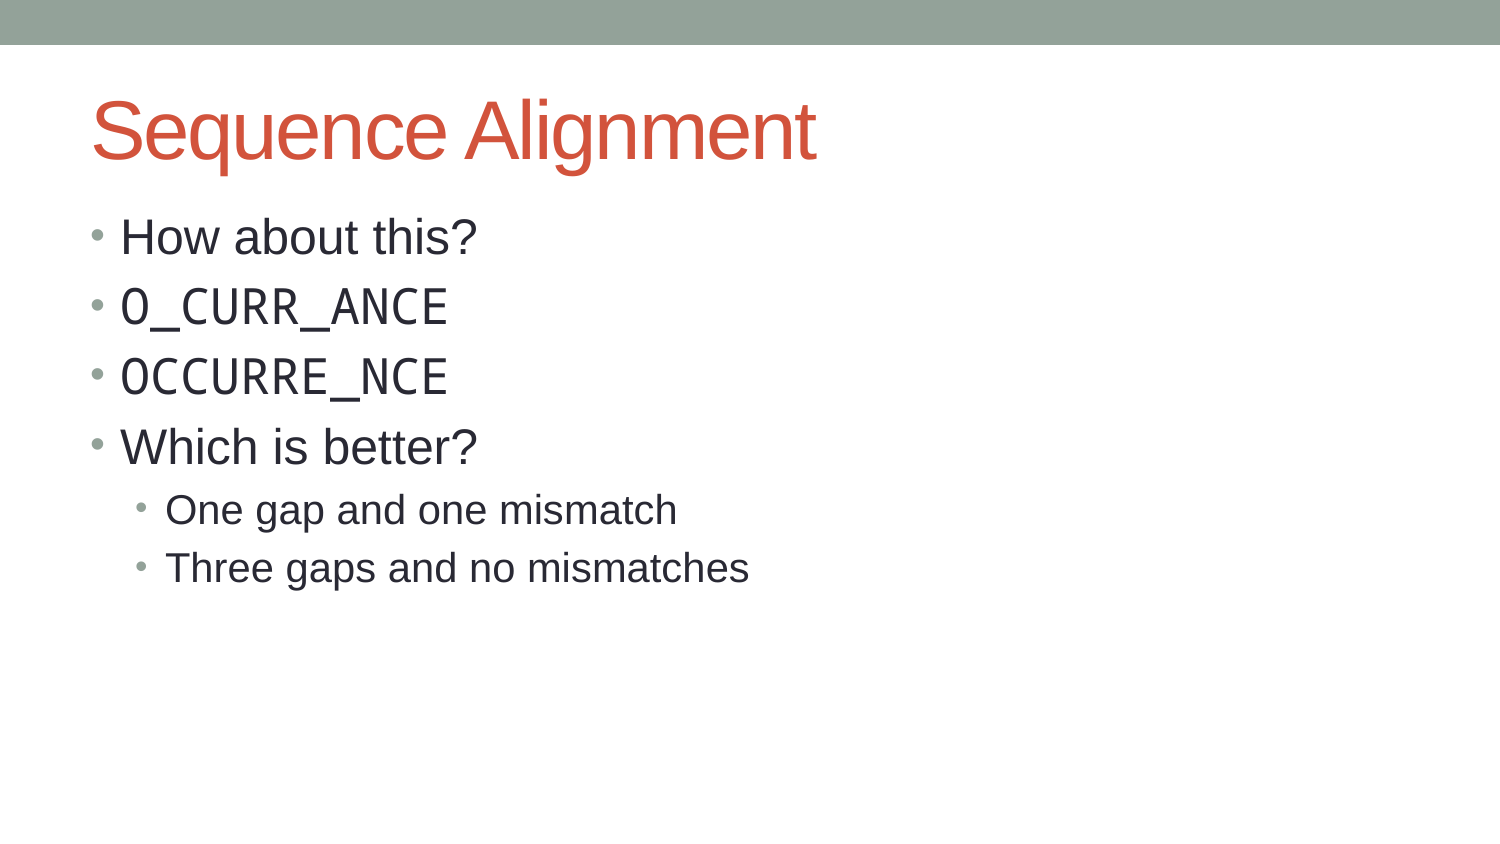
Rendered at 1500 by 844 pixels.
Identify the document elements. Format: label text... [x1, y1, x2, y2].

list How about this? O_CURR_ANCE OCCURRE_NCE Which is better? One gap and one mismatch Three gaps and no mismatches [75, 196, 1425, 797]
title Sequence Alignment [75, 65, 1425, 188]
